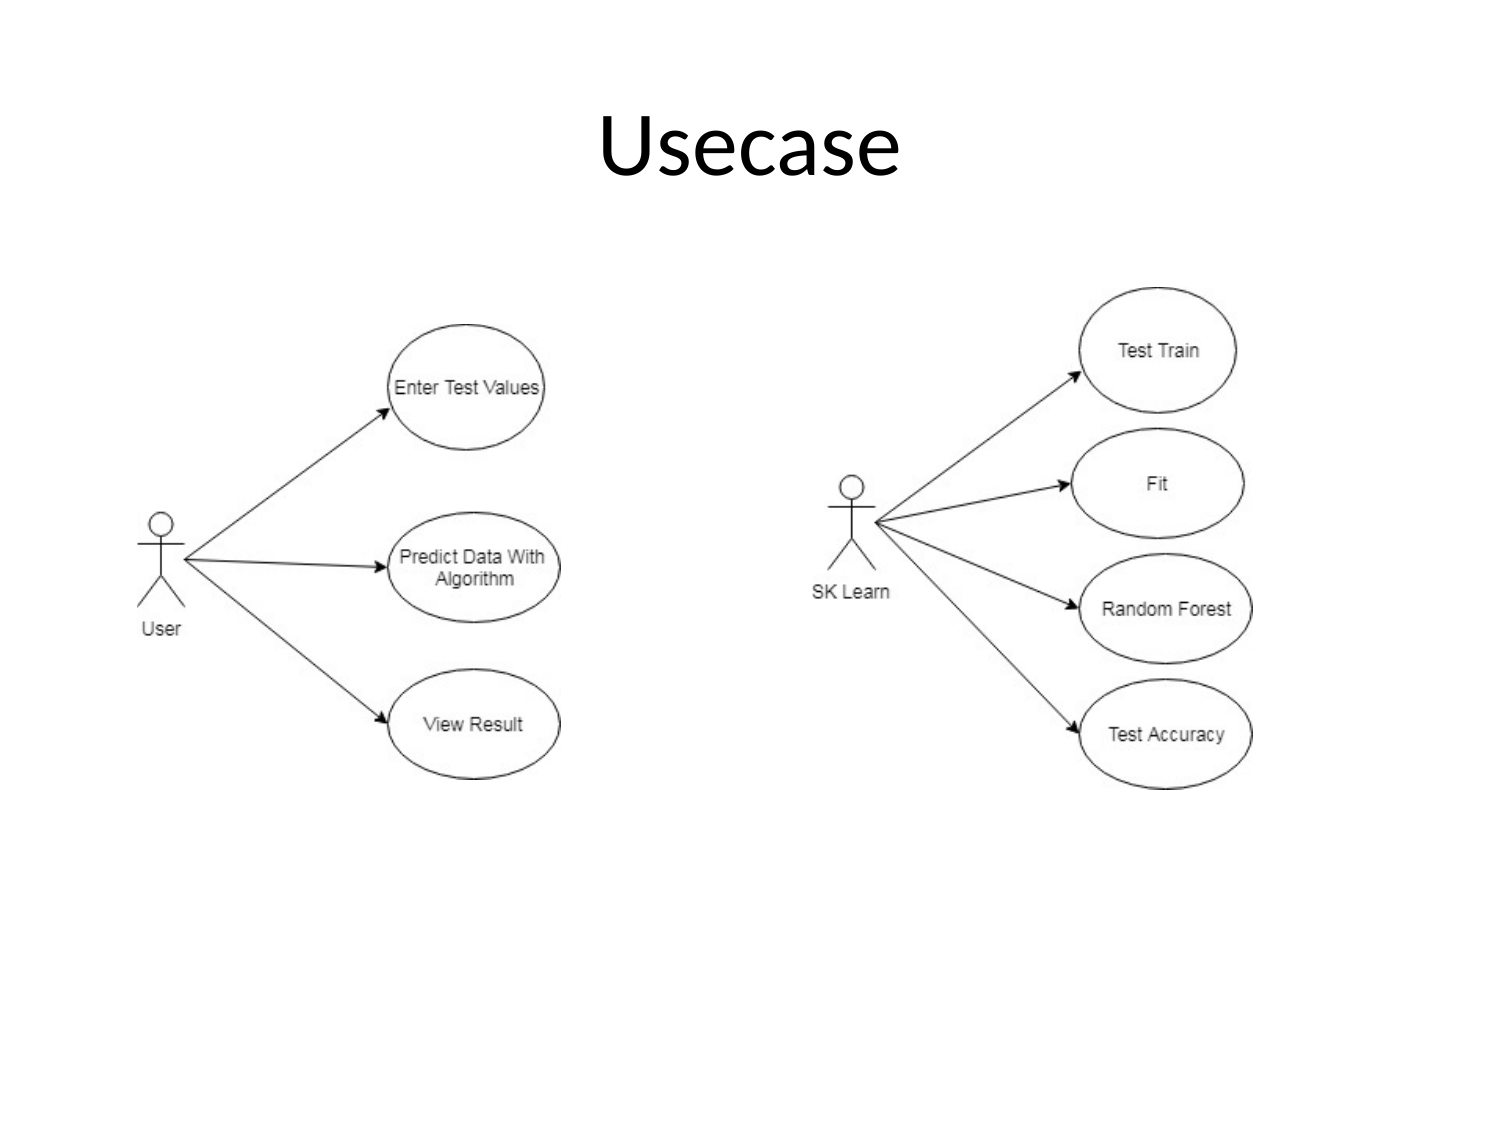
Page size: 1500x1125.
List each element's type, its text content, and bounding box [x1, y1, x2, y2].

title Usecase [75, 45, 1425, 233]
picture [812, 287, 1253, 790]
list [137, 324, 562, 780]
